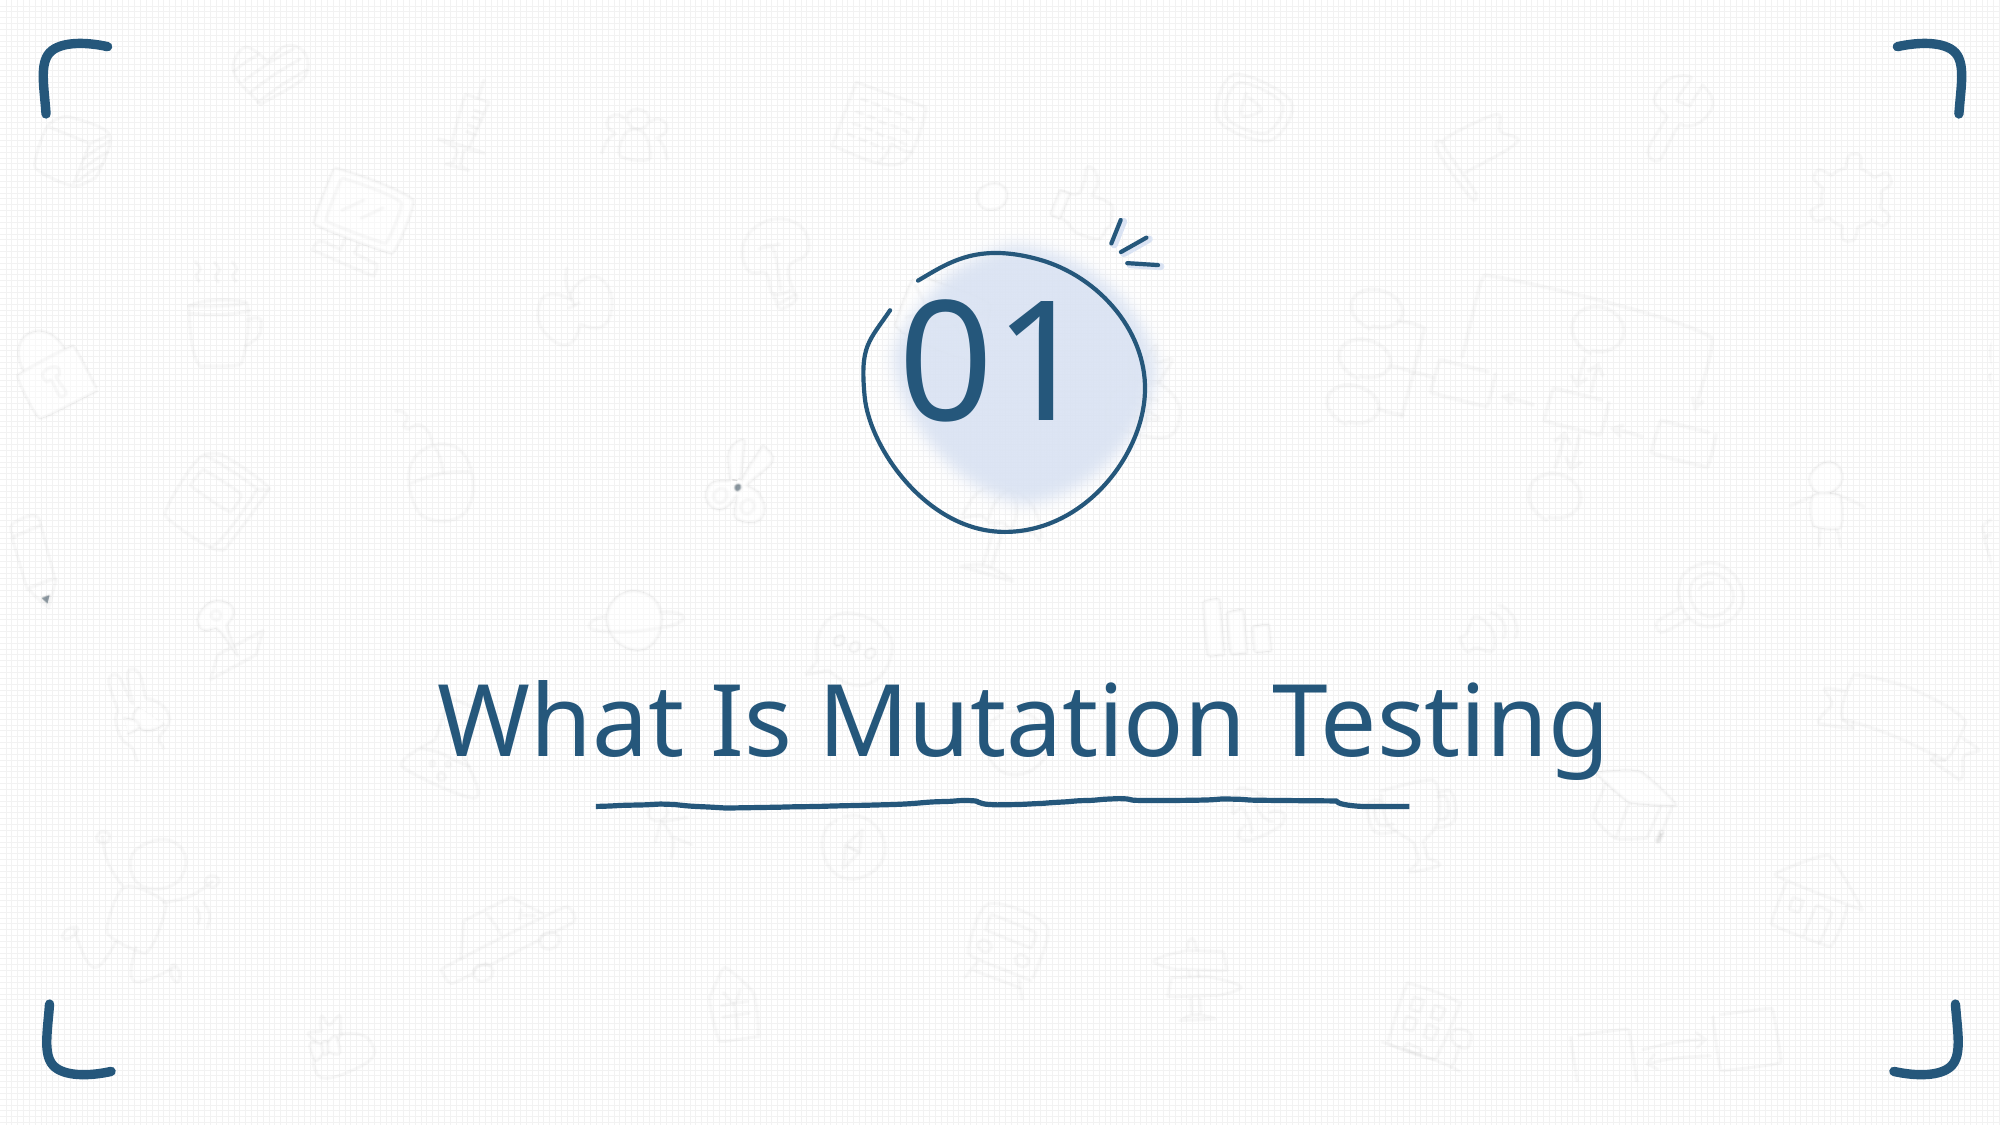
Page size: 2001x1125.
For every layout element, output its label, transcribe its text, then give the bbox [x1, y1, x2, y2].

list What Is Mutation Testing [381, 662, 1668, 787]
